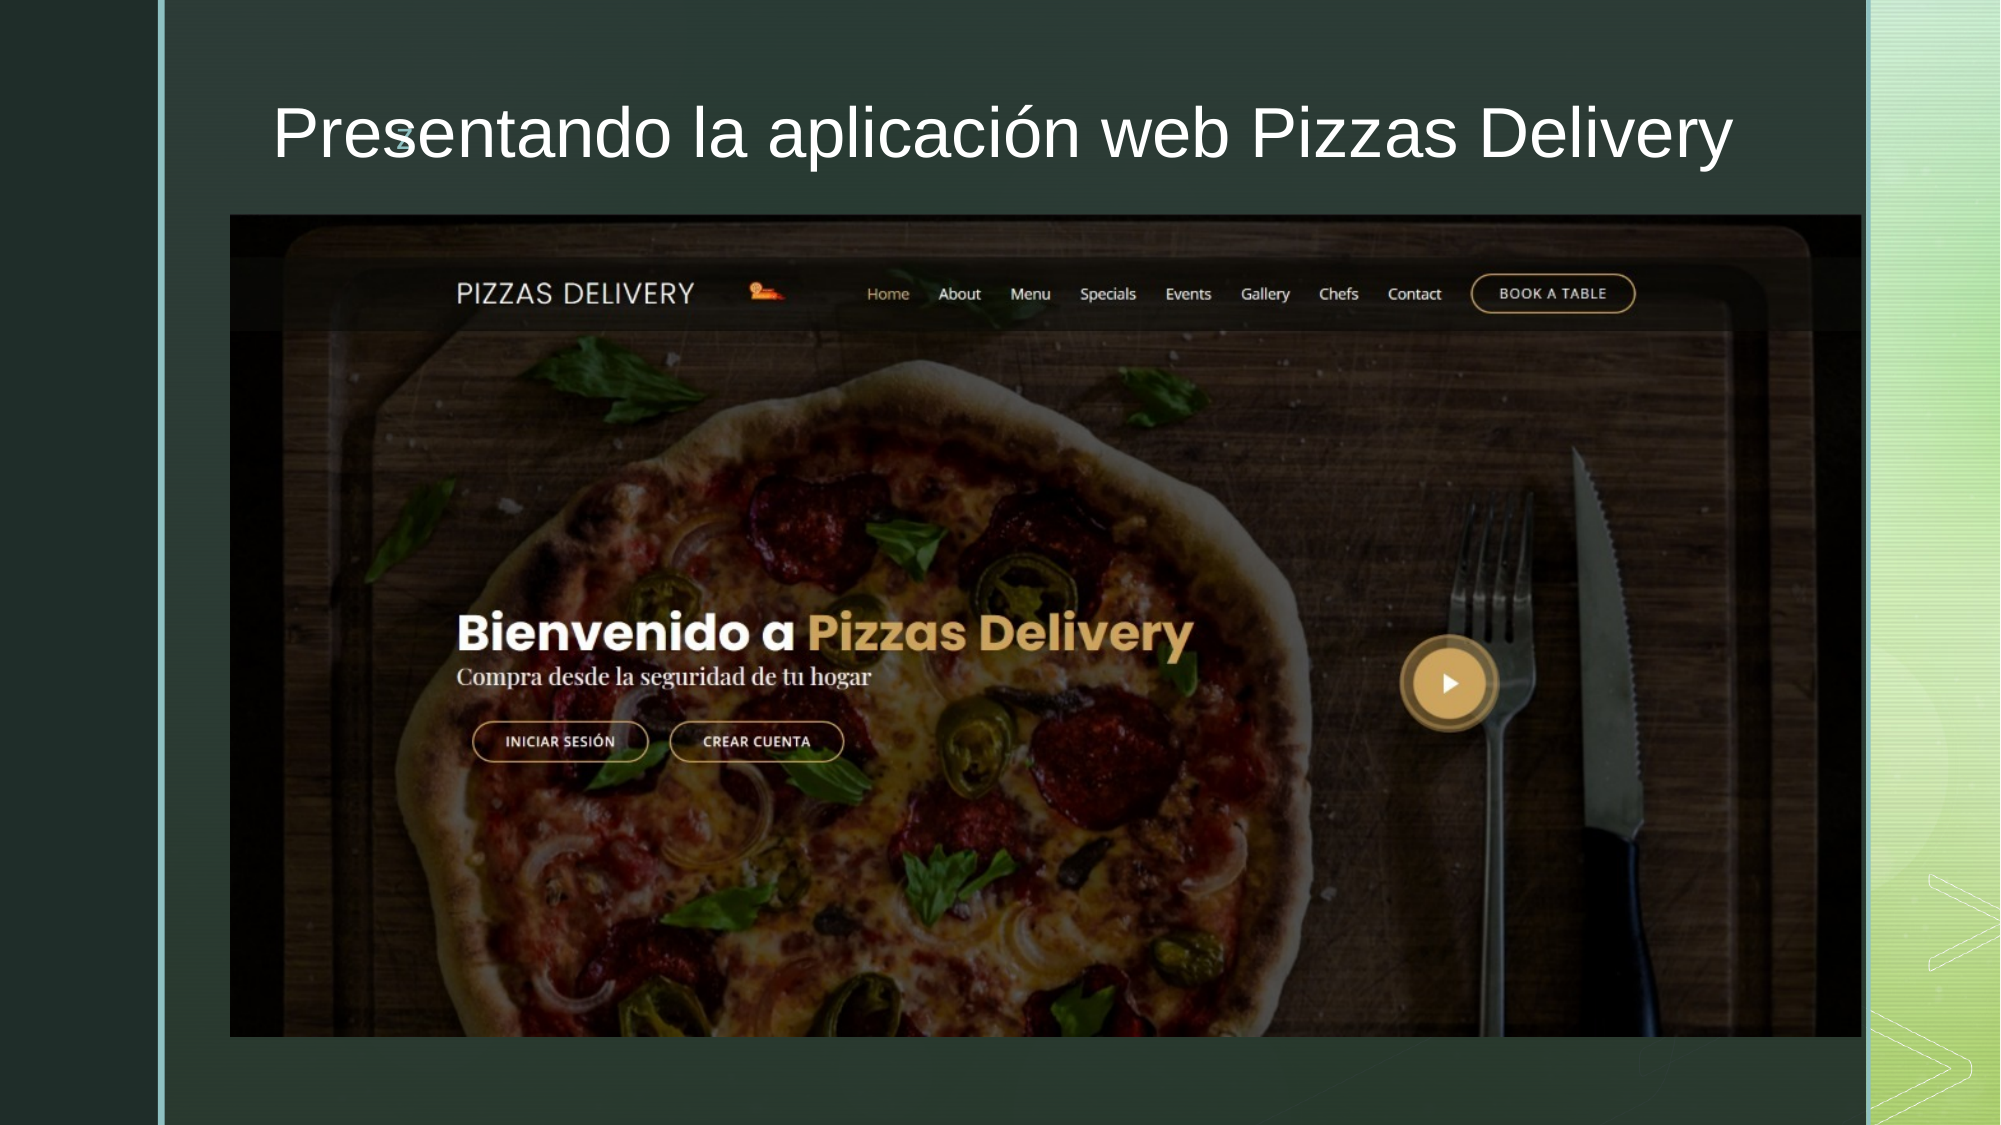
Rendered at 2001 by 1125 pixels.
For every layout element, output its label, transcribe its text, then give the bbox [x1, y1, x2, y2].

title Presentando la aplicación web Pizzas Delivery [138, 88, 1770, 266]
picture [1871, 0, 2001, 1125]
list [229, 214, 1862, 1037]
